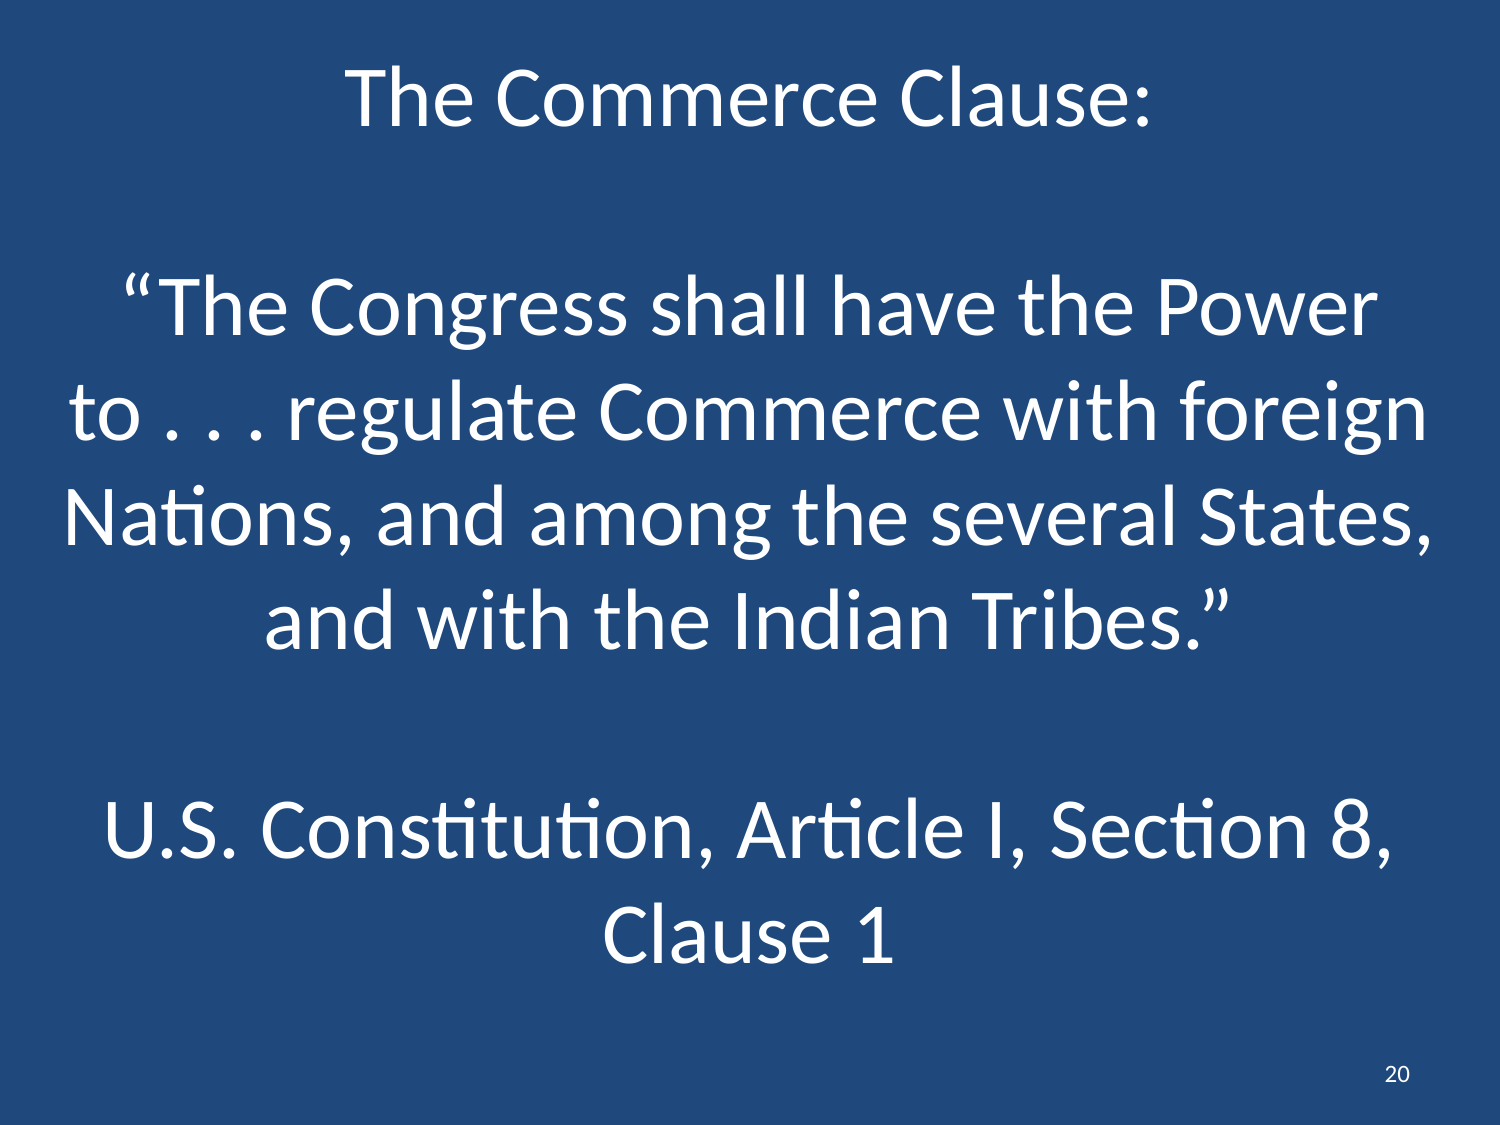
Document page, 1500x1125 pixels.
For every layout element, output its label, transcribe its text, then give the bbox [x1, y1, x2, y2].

slide_number 20 [1074, 1042, 1425, 1103]
title The Commerce Clause: “The Congress shall have the Power to . . . regulate Commerce with foreign Nations, and among the several States, and with the Indian Tribes.” U.S. Constitution, Article I, Section 8, Clause 1 [24, 24, 1475, 1100]
